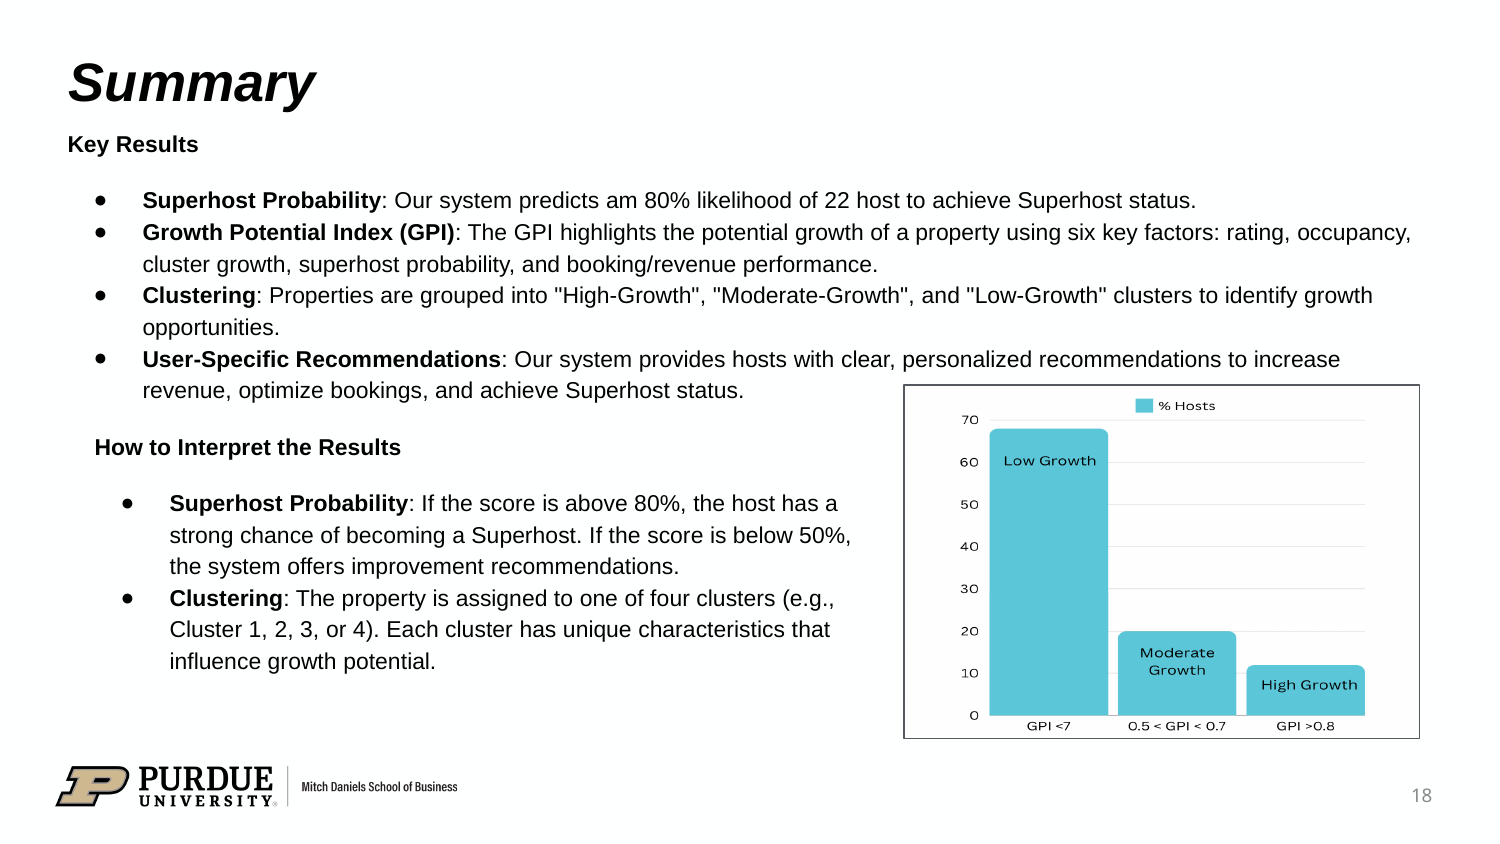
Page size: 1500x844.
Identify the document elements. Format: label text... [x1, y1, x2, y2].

picture [904, 385, 1420, 739]
picture [55, 764, 468, 809]
slide_number 18 [1308, 773, 1444, 819]
list Key Results Superhost Probability: Our system predicts am 80% likelihood of 22 host to achieve Superhost status. Growth Potential Index (GPI): The GPI highlights the potential growth of a property using six key factors: rating, occupancy, cluster growth, superhost probability, and booking/revenue performance. Clustering: Properties are grouped into "High-Growth", "Moderate-Growth", and "Low-Growth" clusters to identify growth opportunities. User-Specific Recommendations: Our system provides hosts with clear, personalized recommendations to increase revenue, optimize bookings, and achieve Superhost status. [56, 119, 1443, 738]
text_box How to Interpret the Results Superhost Probability: If the score is above 80%, the host has a strong chance of becoming a Superhost. If the score is below 50%, the system offers improvement recommendations. Clustering: The property is assigned to one of four clusters (e.g., Cluster 1, 2, 3, or 4). Each cluster has unique characteristics that influence growth potential. [79, 413, 899, 718]
title Summary [57, 47, 1444, 120]
